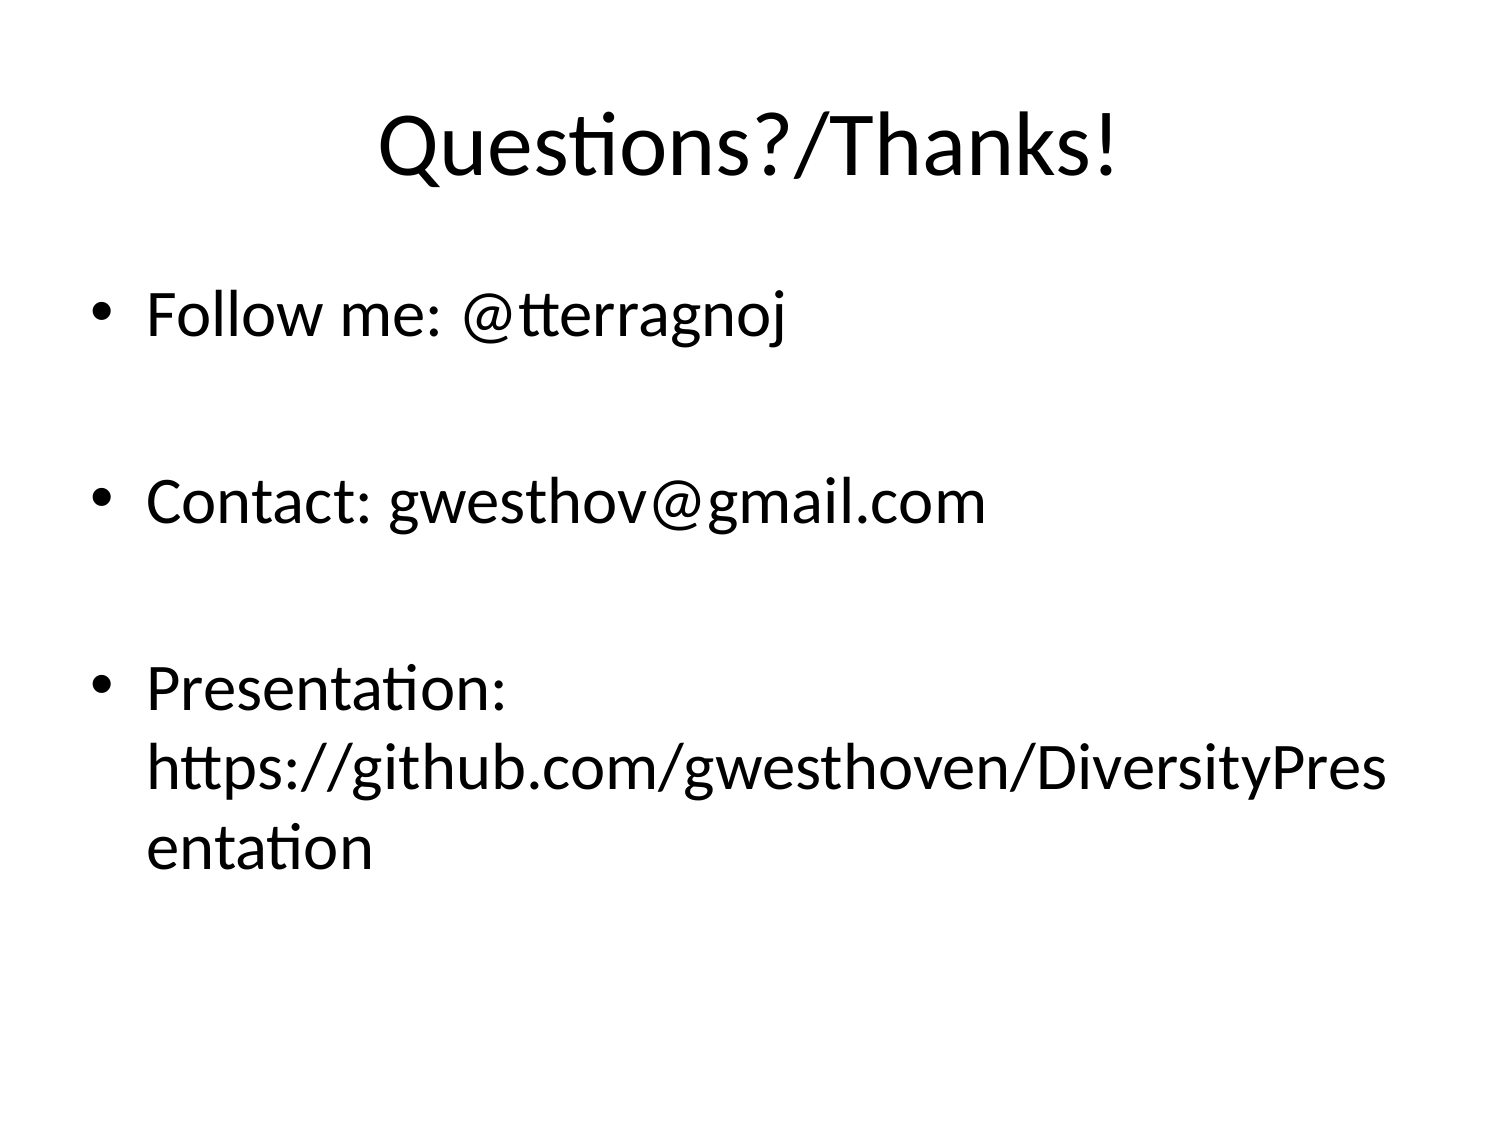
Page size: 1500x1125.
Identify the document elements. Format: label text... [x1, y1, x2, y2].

list Follow me: @tterragnoj Contact: gwesthov@gmail.com Presentation: https://github.com/gwesthoven/DiversityPresentation [75, 262, 1425, 1005]
title Questions?/Thanks! [75, 45, 1425, 233]
